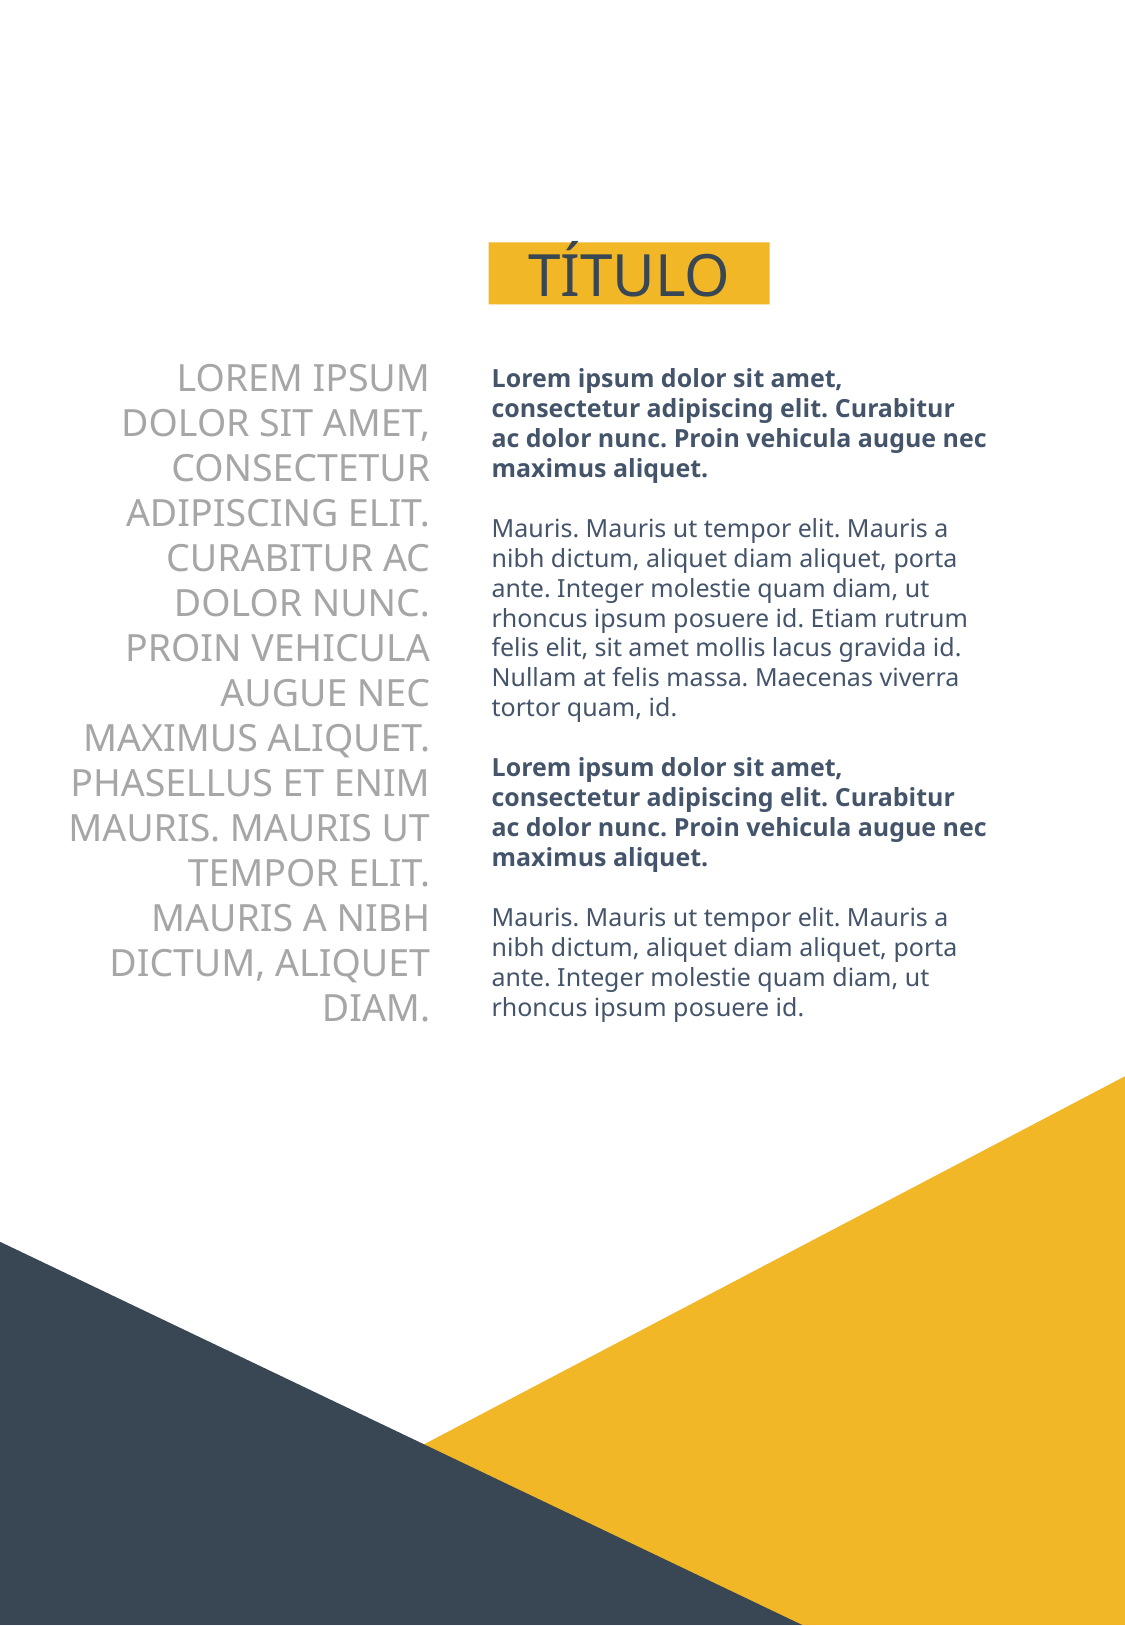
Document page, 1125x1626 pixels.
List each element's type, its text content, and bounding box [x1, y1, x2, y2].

text_box LOREM IPSUM DOLOR SIT AMET, CONSECTETUR ADIPISCING ELIT. CURABITUR AC DOLOR NUNC. PROIN VEHICULA AUGUE NEC MAXIMUS ALIQUET. PHASELLUS ET ENIM MAURIS. MAURIS UT TEMPOR ELIT. MAURIS A NIBH DICTUM, ALIQUET DIAM. [59, 321, 431, 1061]
text_box [425, 1074, 1125, 1625]
text_box [0, 1239, 805, 1625]
text_box TÍTULO [487, 240, 772, 306]
text_box Lorem ipsum dolor sit amet, consectetur adipiscing elit. Curabitur ac dolor nunc. Proin vehicula augue nec maximus aliquet. Mauris. Mauris ut tempor elit. Mauris a nibh dictum, aliquet diam aliquet, porta ante. Integer molestie quam diam, ut rhoncus ipsum posuere id. Etiam rutrum felis elit, sit amet mollis lacus gravida id. Nullam at felis massa. Maecenas viverra tortor quam, id. Lorem ipsum dolor sit amet, consectetur adipiscing elit. Curabitur ac dolor nunc. Proin vehicula augue nec maximus aliquet. Mauris. Mauris ut tempor elit. Mauris a nibh dictum, aliquet diam aliquet, porta ante. Integer molestie quam diam, ut rhoncus ipsum posuere id. [476, 355, 1004, 1029]
